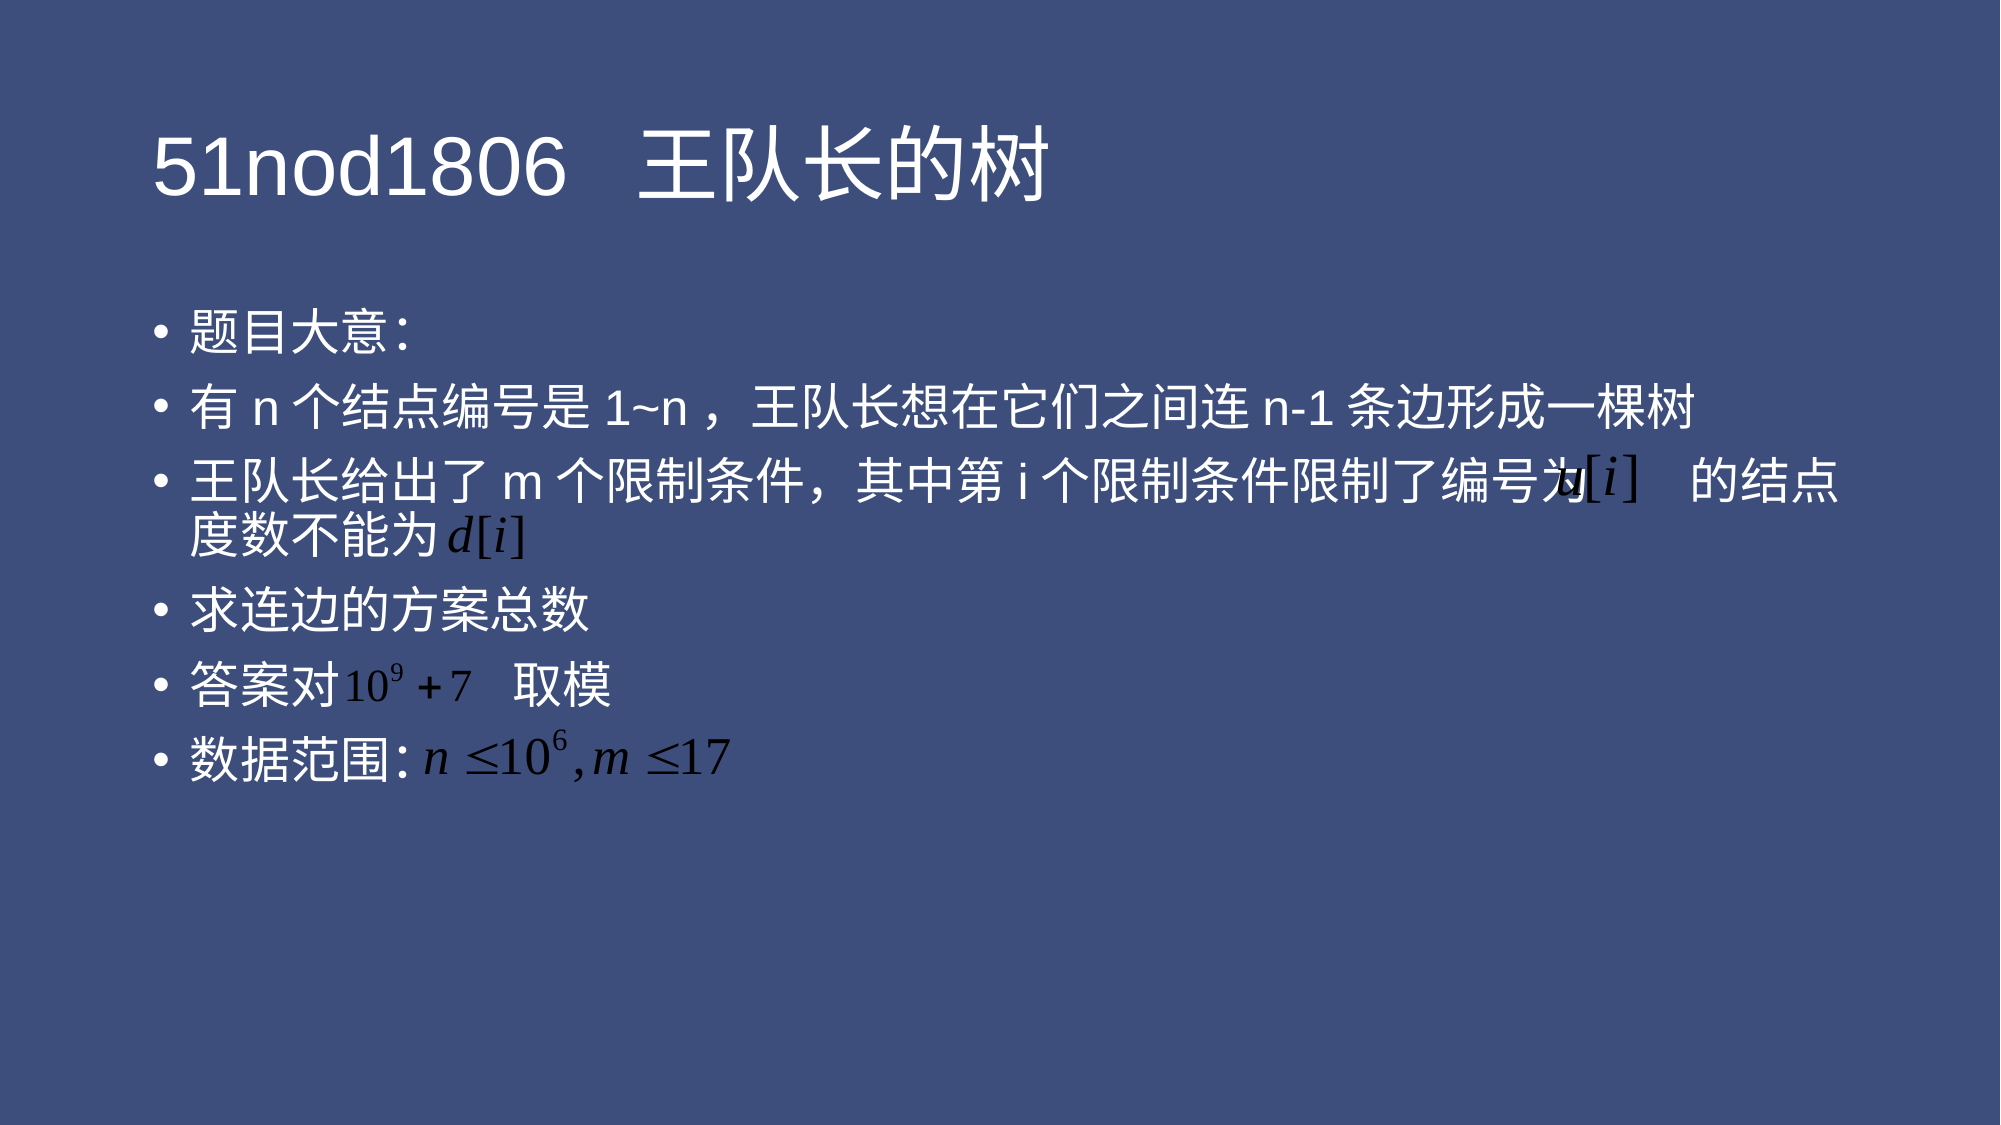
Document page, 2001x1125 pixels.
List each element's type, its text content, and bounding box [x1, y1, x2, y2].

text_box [415, 716, 739, 797]
title 51nod1806 王队长的树 [137, 59, 1863, 278]
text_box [1548, 442, 1646, 521]
list 题目大意： 有n个结点编号是1~n，王队长想在它们之间连n-1条边形成一棵树 王队长给出了m个限制条件，其中第i个限制条件限制了编号为 的结点度数不能为 求连边的方案总数 答案对 取模 数据范围： [137, 299, 1863, 1014]
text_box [439, 504, 536, 575]
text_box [341, 651, 480, 714]
